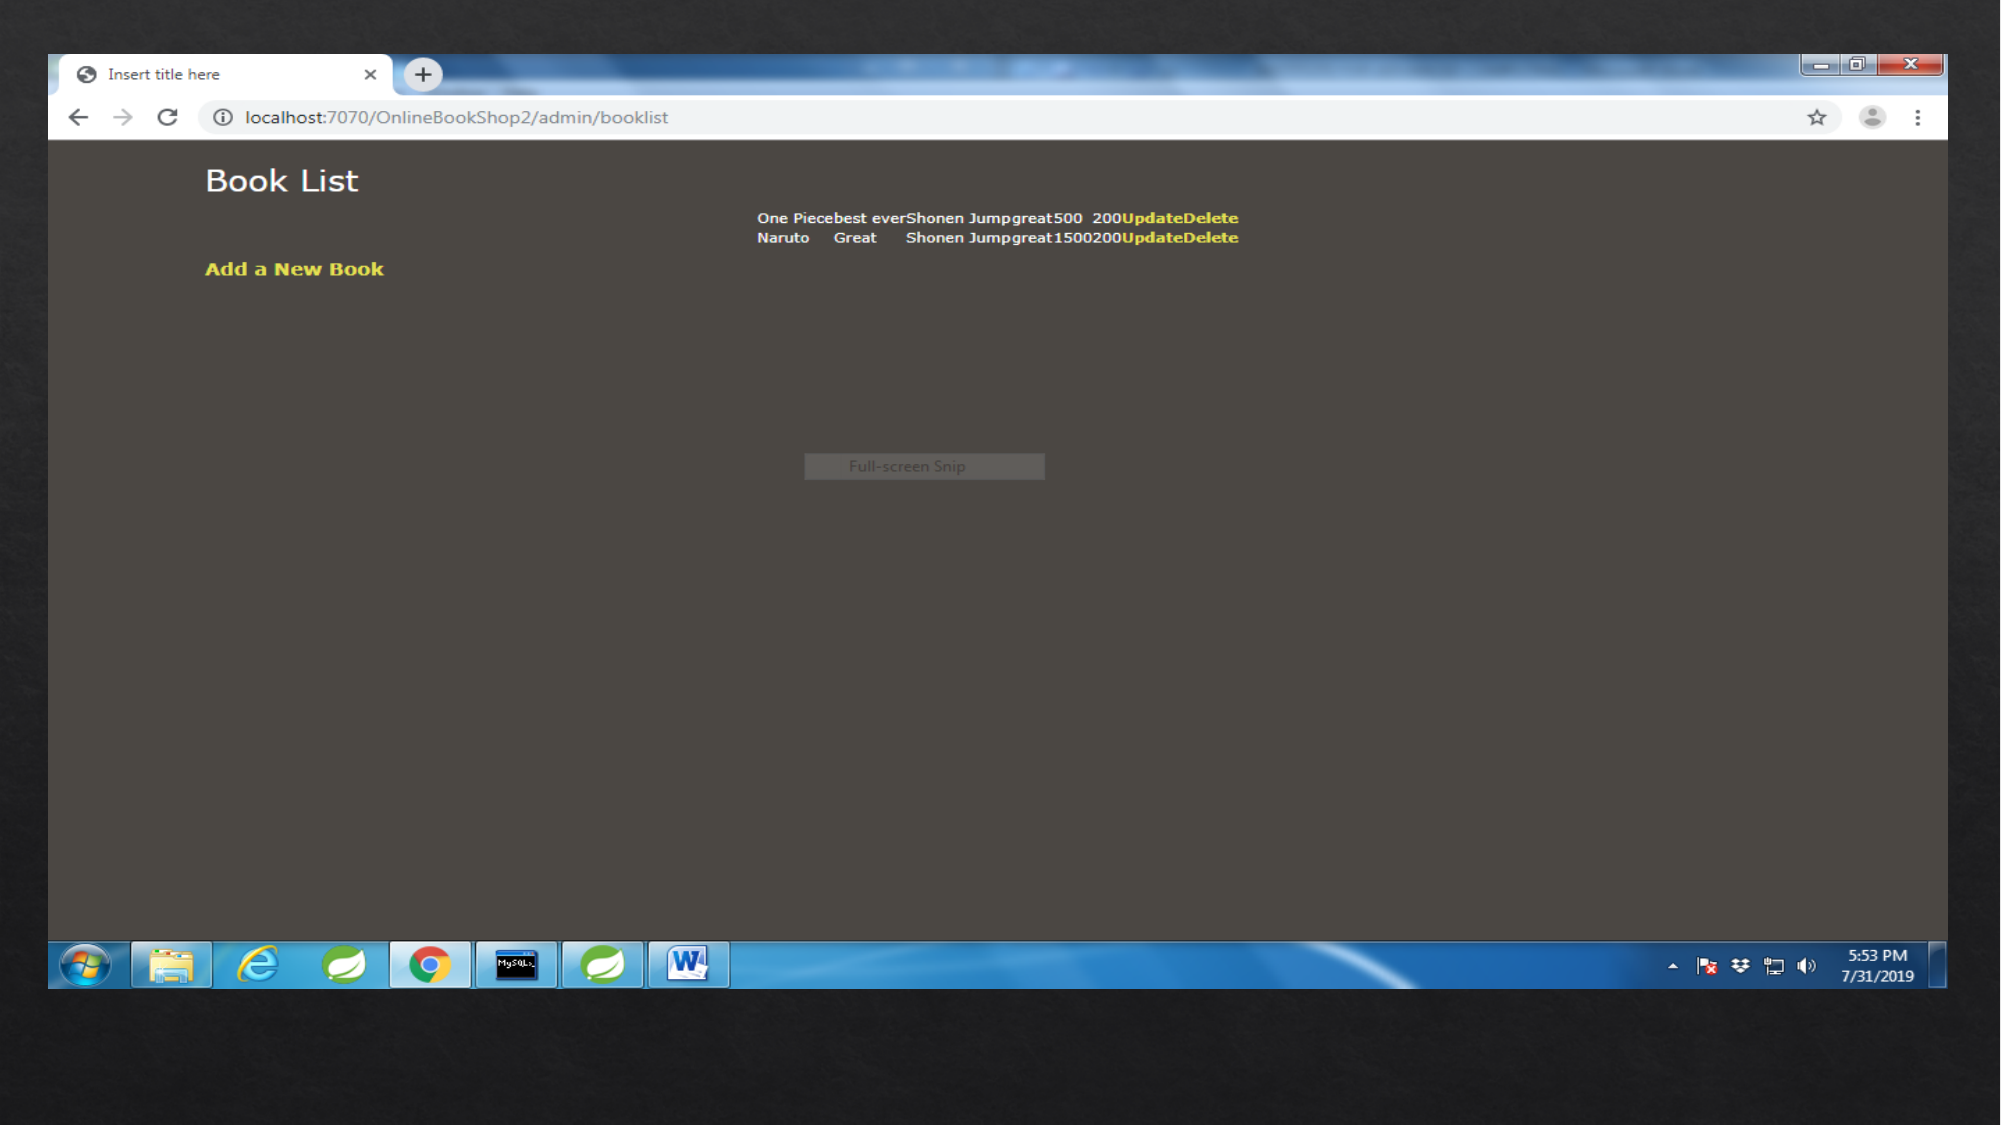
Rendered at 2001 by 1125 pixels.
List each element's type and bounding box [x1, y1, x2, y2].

picture [48, 54, 1948, 989]
